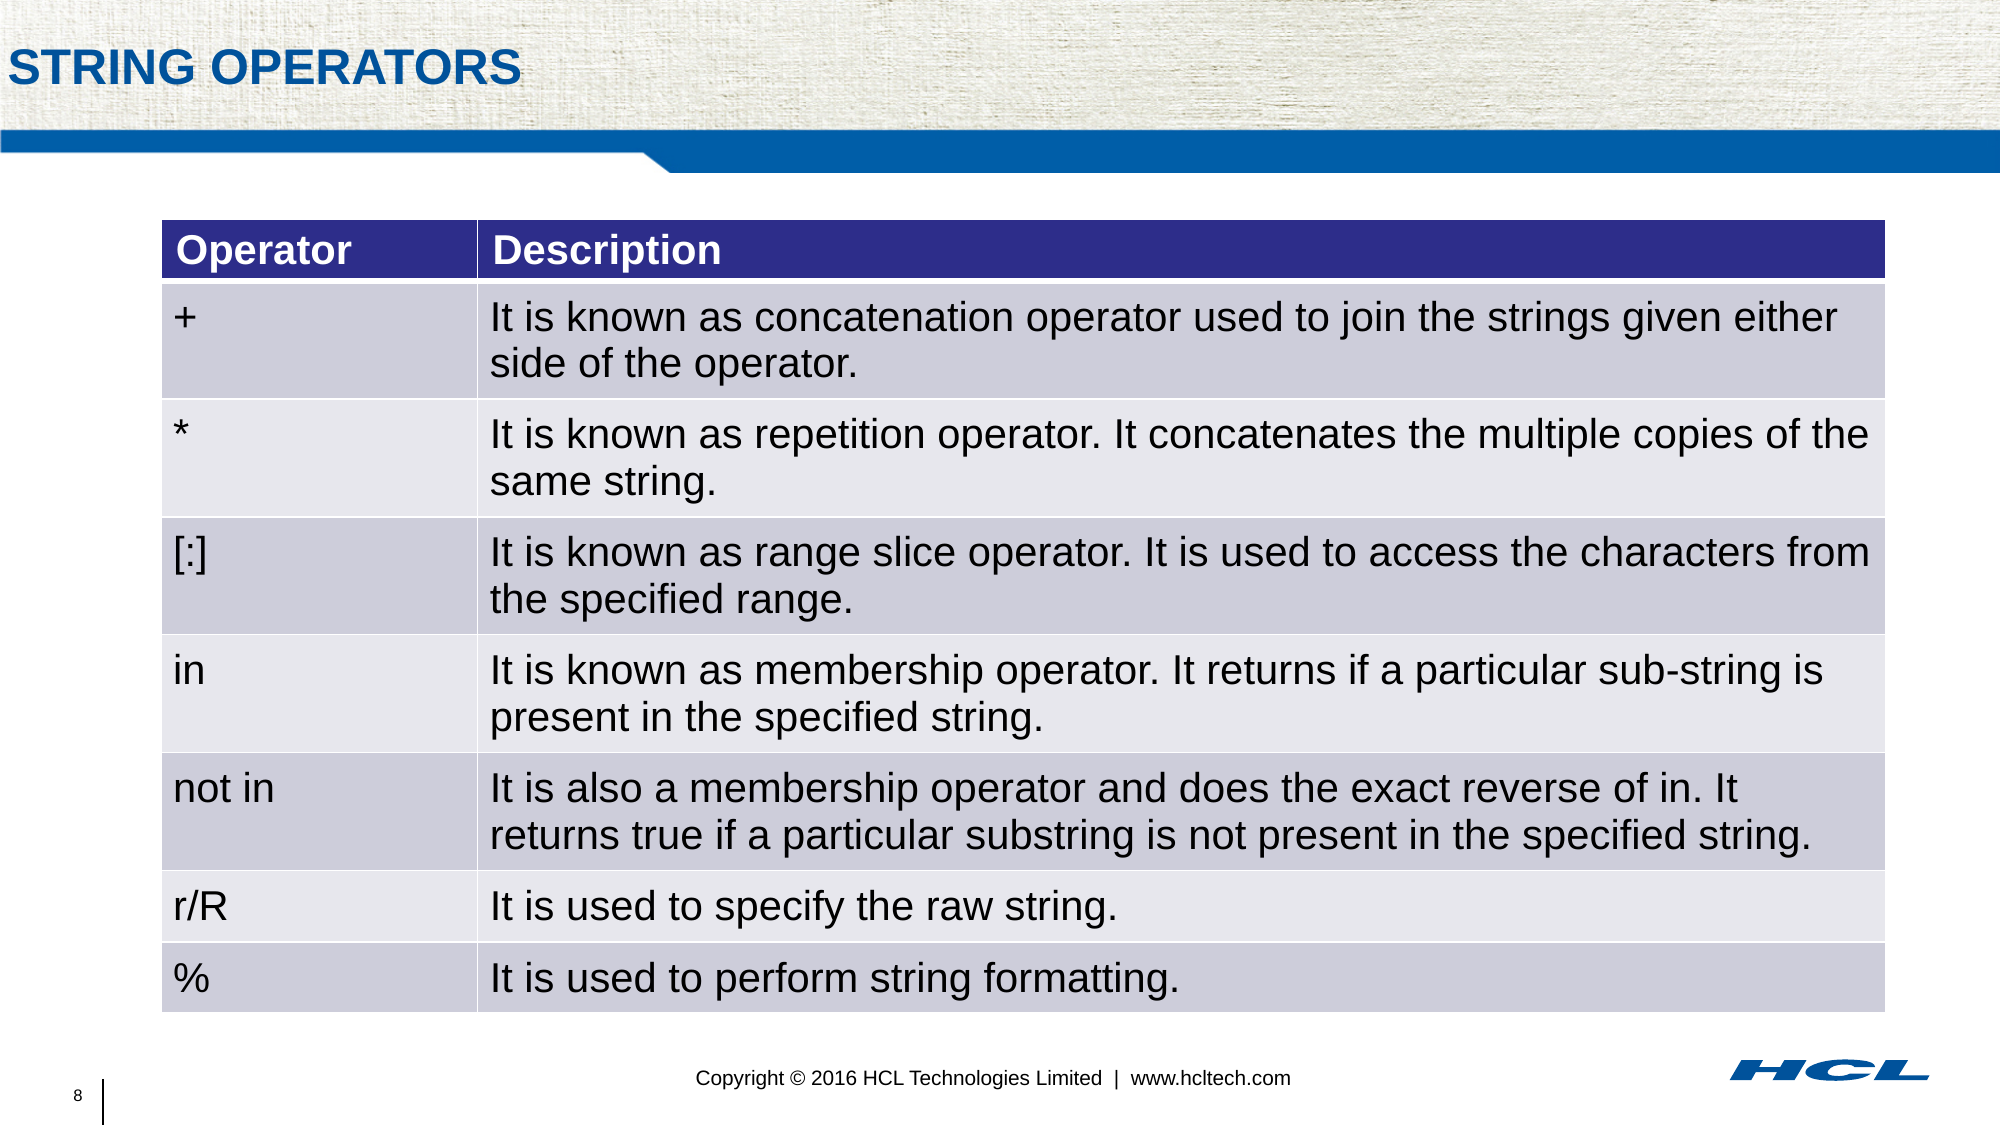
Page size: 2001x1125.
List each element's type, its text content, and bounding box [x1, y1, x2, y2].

title String Operators [0, 0, 1725, 129]
table_header Description [478, 220, 1885, 278]
table_cell It is known as repetition operator. It concatenates the multiple copies of the same string. [478, 400, 1885, 516]
table_cell * [162, 400, 477, 516]
table_cell It is used to specify the raw string. [478, 871, 1885, 941]
table_cell + [162, 284, 477, 398]
table_cell % [162, 943, 477, 1012]
table_cell It is also a membership operator and does the exact reverse of in. It returns true if a particular substring is not present in the specified string. [478, 753, 1885, 870]
table_cell not in [162, 753, 477, 870]
table_cell in [162, 635, 477, 752]
table_cell r/R [162, 871, 477, 941]
table_cell It is known as range slice operator. It is used to access the characters from the specified range. [478, 518, 1885, 634]
table_cell [:] [162, 518, 477, 634]
picture [0, 0, 2000, 173]
table_cell It is known as membership operator. It returns if a particular sub-string is present in the specified string. [478, 635, 1885, 752]
table_cell It is used to perform string formatting. [478, 943, 1885, 1012]
table_header Operator [162, 220, 477, 278]
table_cell It is known as concatenation operator used to join the strings given either side of the operator. [478, 284, 1885, 398]
